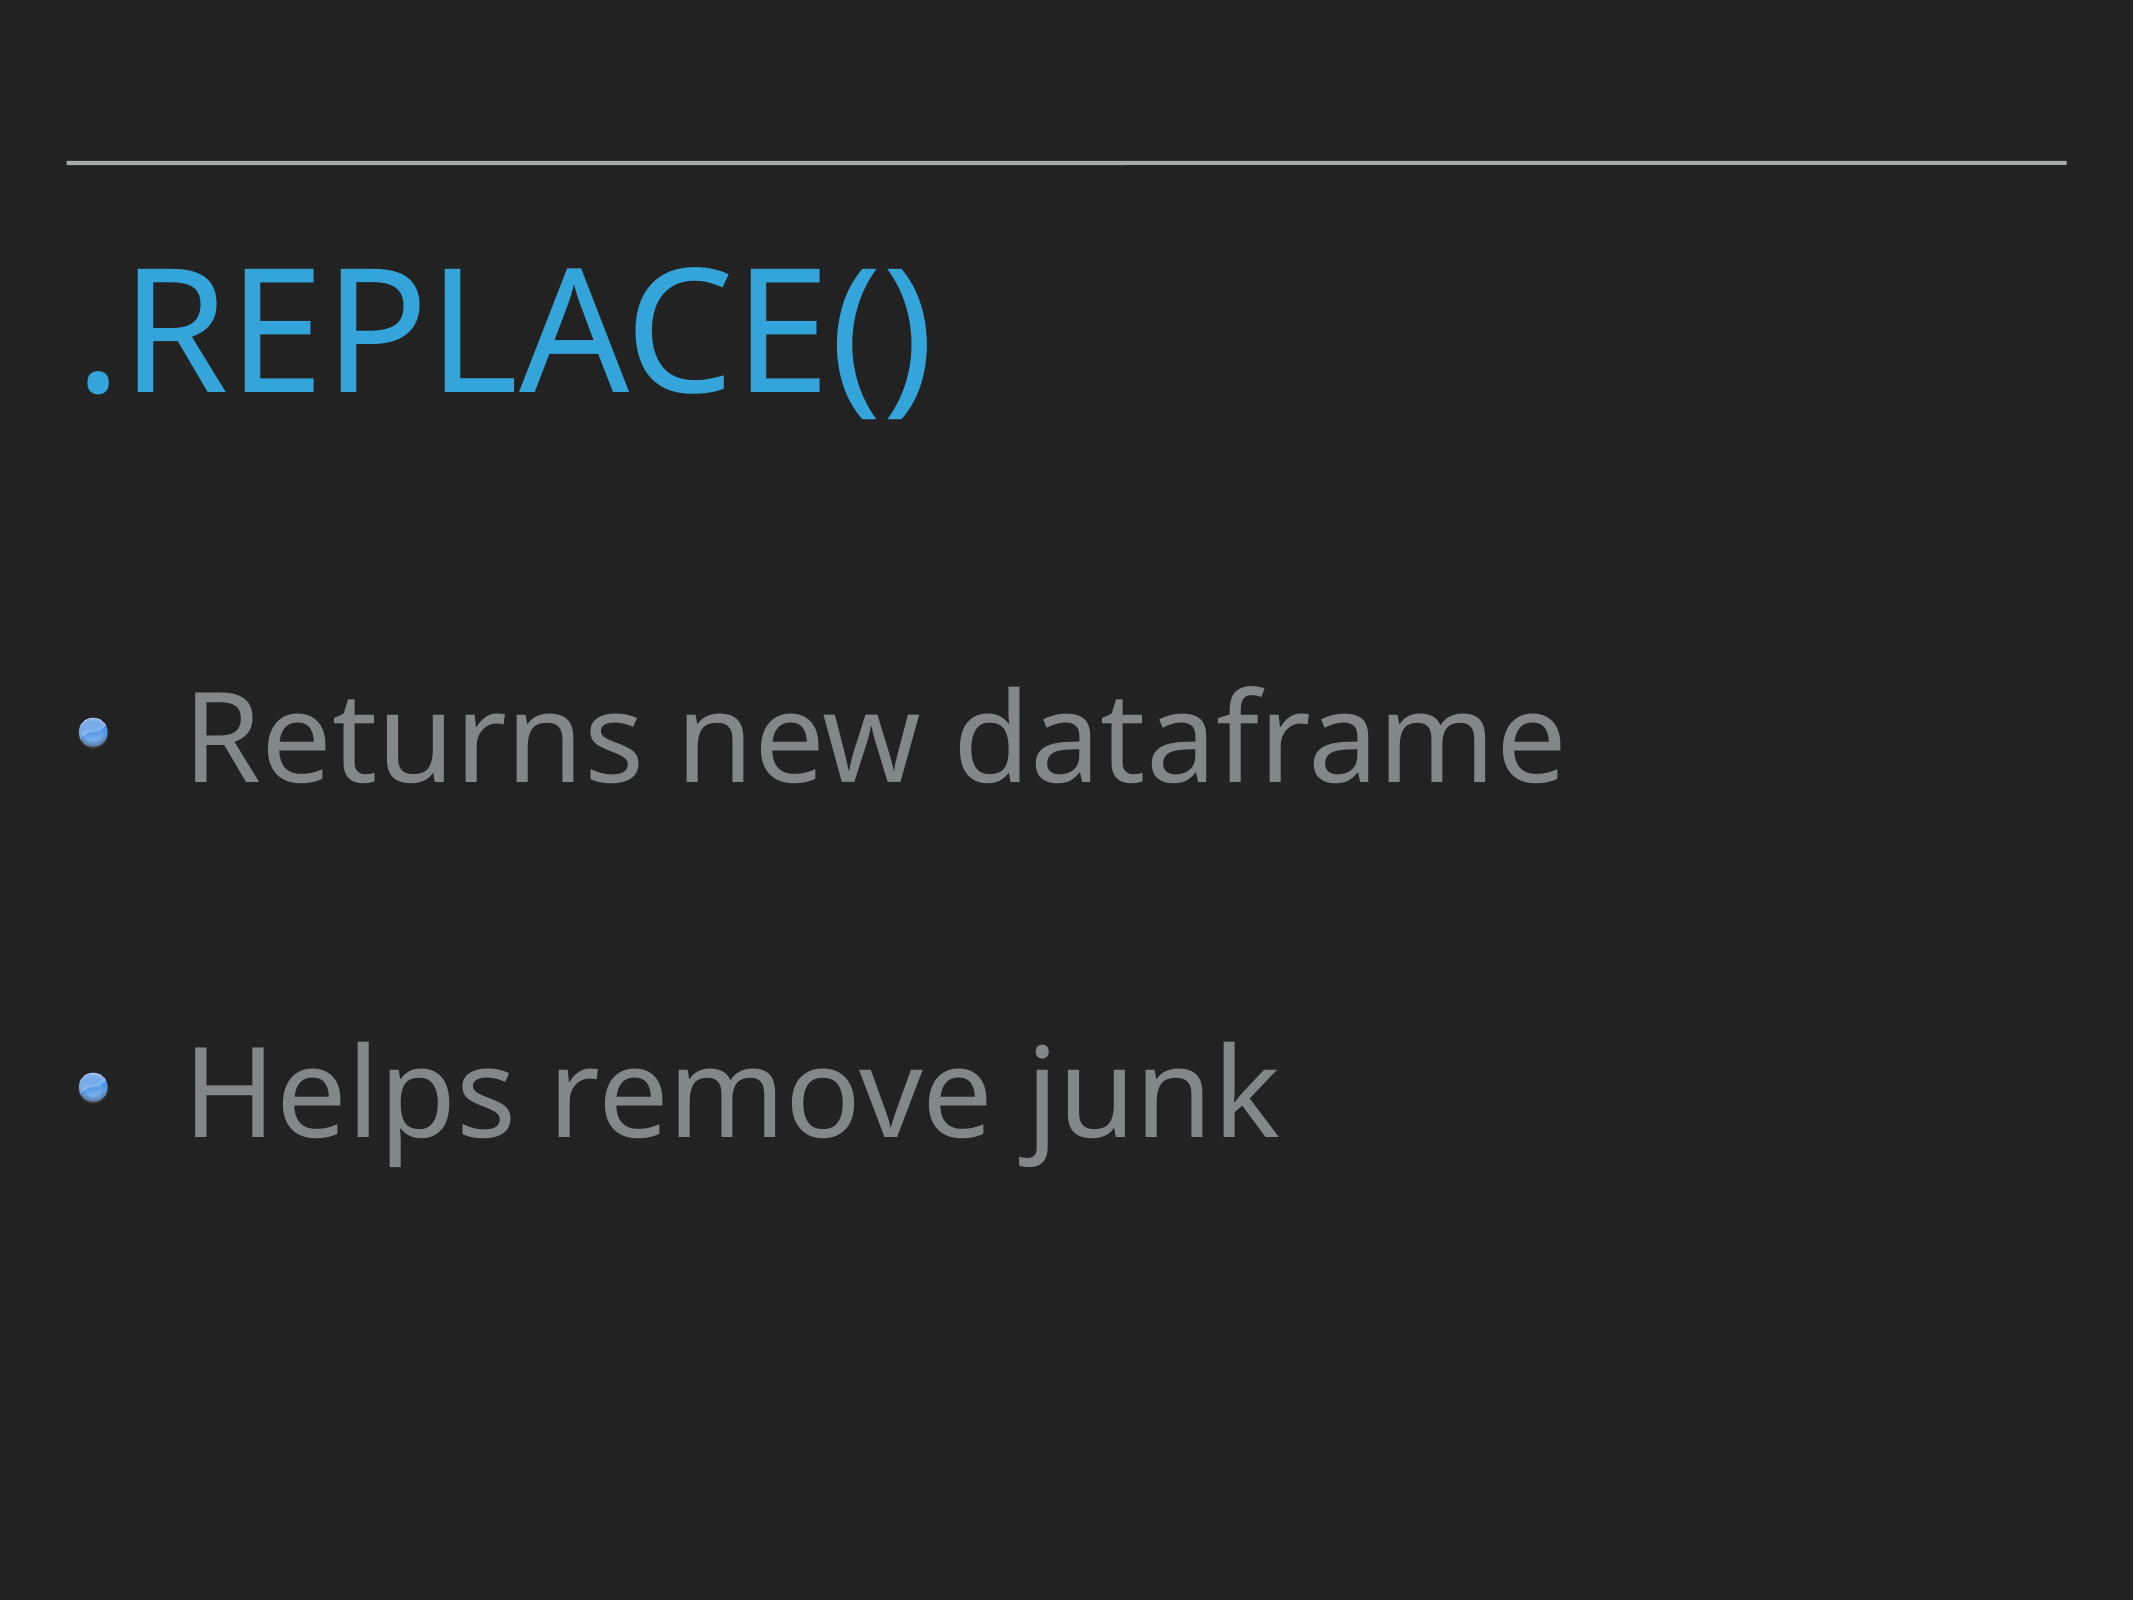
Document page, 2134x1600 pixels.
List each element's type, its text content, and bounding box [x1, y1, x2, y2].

title .Replace() [66, 251, 2068, 445]
picture [75, 1069, 111, 1105]
list Returns new dataframe Helps remove junk [66, 648, 2068, 1065]
picture [75, 714, 111, 750]
